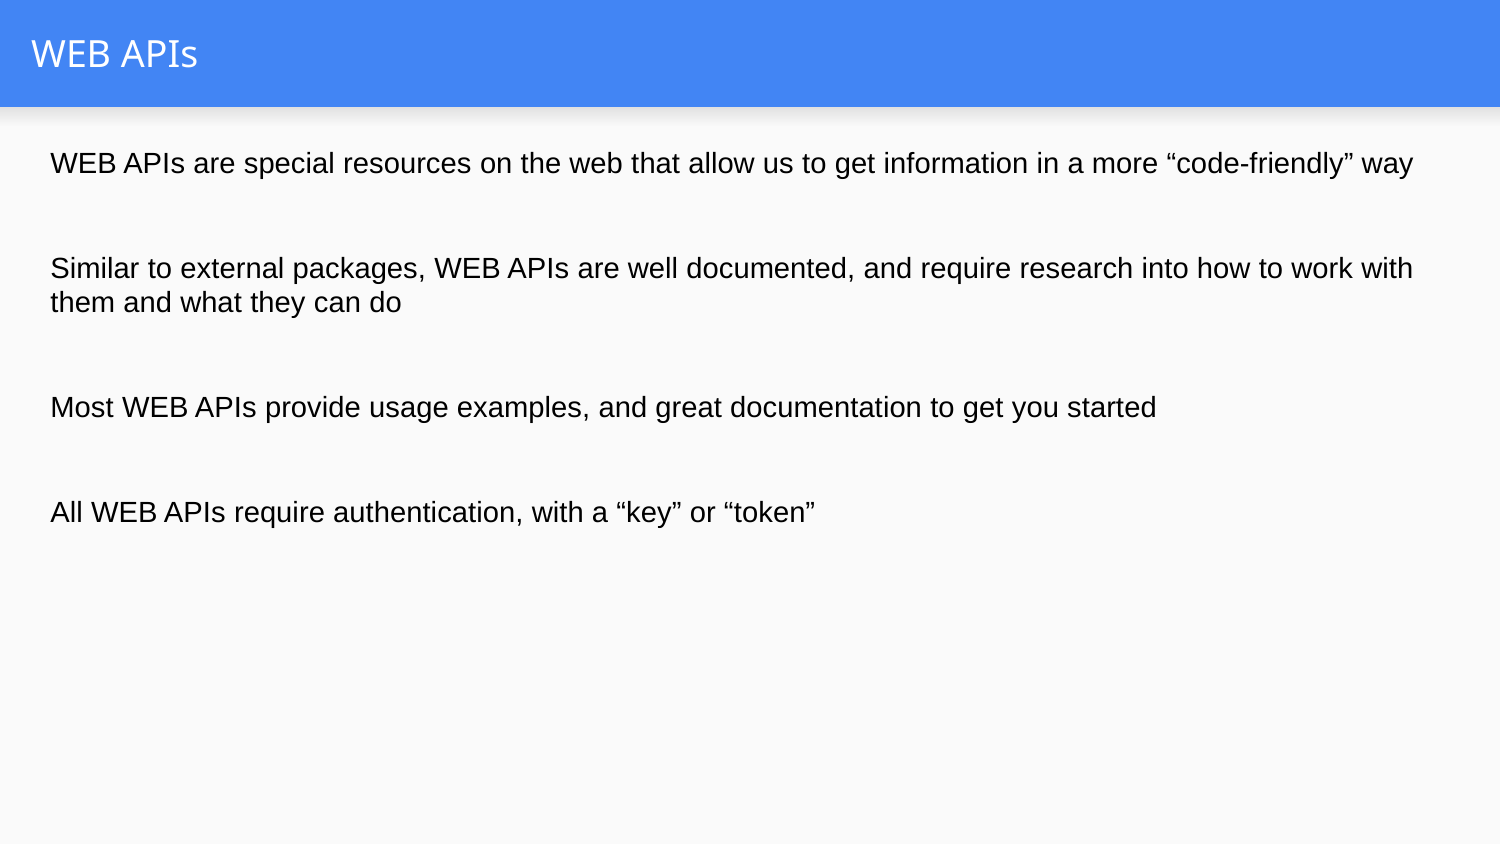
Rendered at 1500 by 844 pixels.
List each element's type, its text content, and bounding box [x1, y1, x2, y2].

text_box WEB APIs are special resources on the web that allow us to get information in a more “code-friendly” way Similar to external packages, WEB APIs are well documented, and require research into how to work with them and what they can do Most WEB APIs provide usage examples, and great documentation to get you started All WEB APIs require authentication, with a “key” or “token” [35, 136, 1464, 536]
title WEB APIs [16, 2, 1464, 102]
